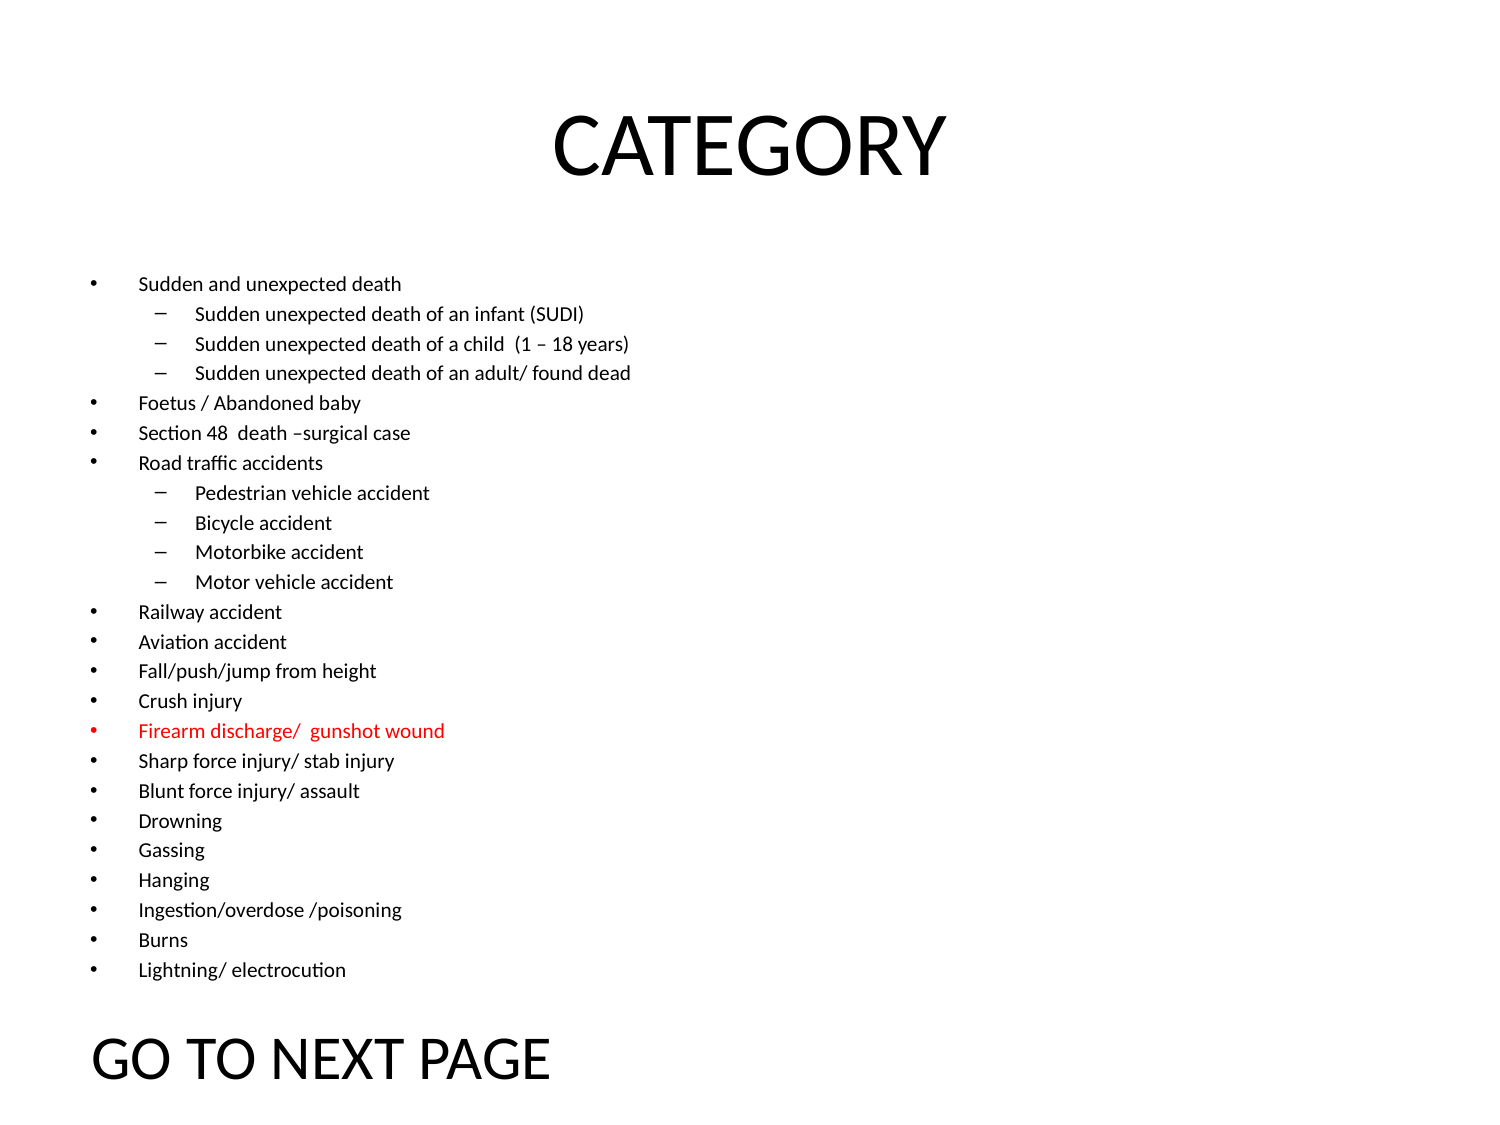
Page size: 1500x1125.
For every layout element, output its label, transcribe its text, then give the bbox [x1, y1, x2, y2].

title CATEGORY [75, 45, 1425, 233]
list Sudden and unexpected death Sudden unexpected death of an infant (SUDI) Sudden unexpected death of a child (1 – 18 years) Sudden unexpected death of an adult/ found dead Foetus / Abandoned baby Section 48 death –surgical case Road traffic accidents Pedestrian vehicle accident Bicycle accident Motorbike accident Motor vehicle accident Railway accident Aviation accident Fall/push/jump from height Crush injury Firearm discharge/ gunshot wound Sharp force injury/ stab injury Blunt force injury/ assault Drowning Gassing Hanging Ingestion/overdose /poisoning Burns Lightning/ electrocution [75, 262, 1258, 1005]
text_box GO TO NEXT PAGE [76, 1009, 750, 1100]
